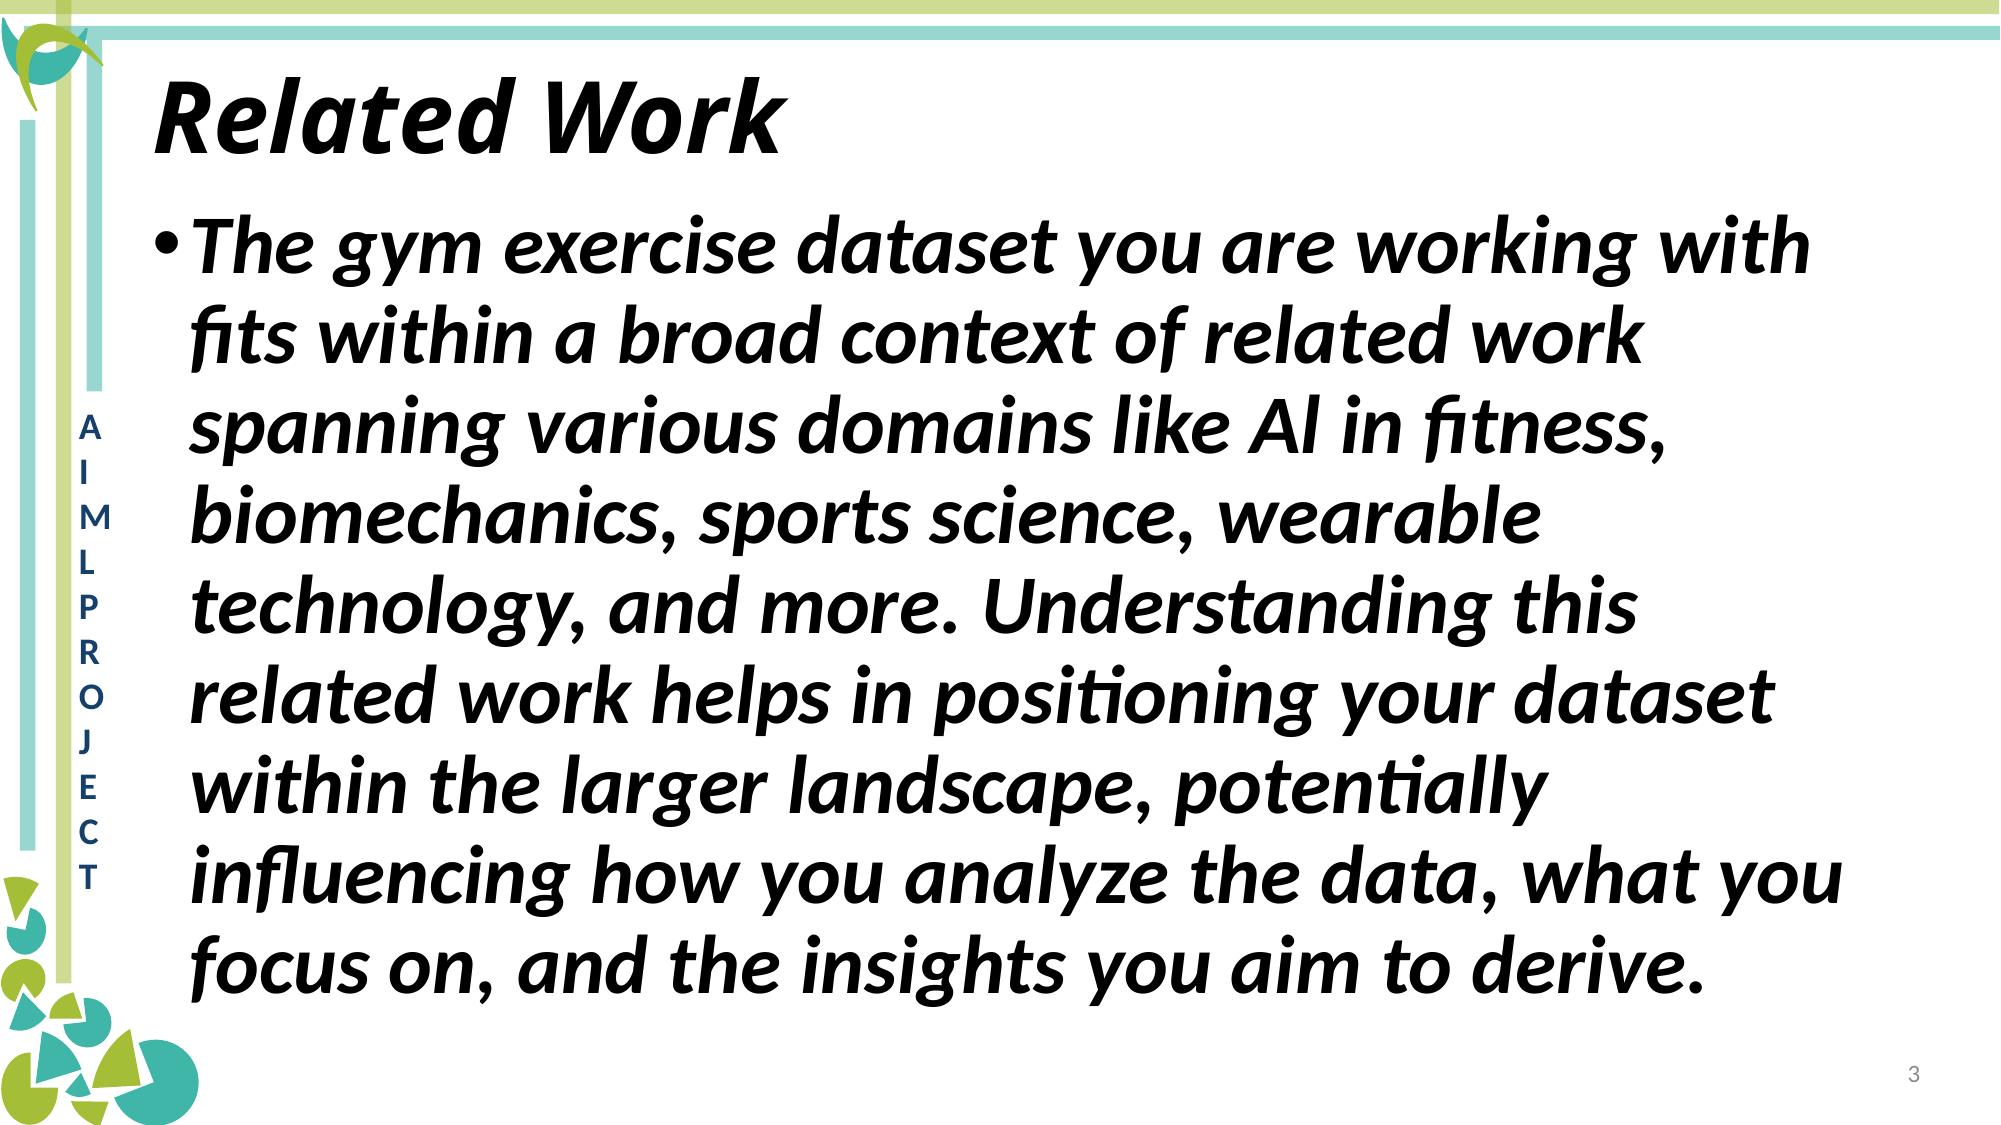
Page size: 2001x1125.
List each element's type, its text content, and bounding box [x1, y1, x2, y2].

list The gym exercise dataset you are working with fits within a broad context of related work spanning various domains like Al in fitness, biomechanics, sports science, wearable technology, and more. Understanding this related work helps in positioning your dataset within the larger landscape, potentially influencing how you analyze the data, what you focus on, and the insights you aim to derive. [137, 194, 1863, 960]
slide_number 3 [1485, 1042, 1936, 1103]
title Related Work [137, 59, 1863, 194]
